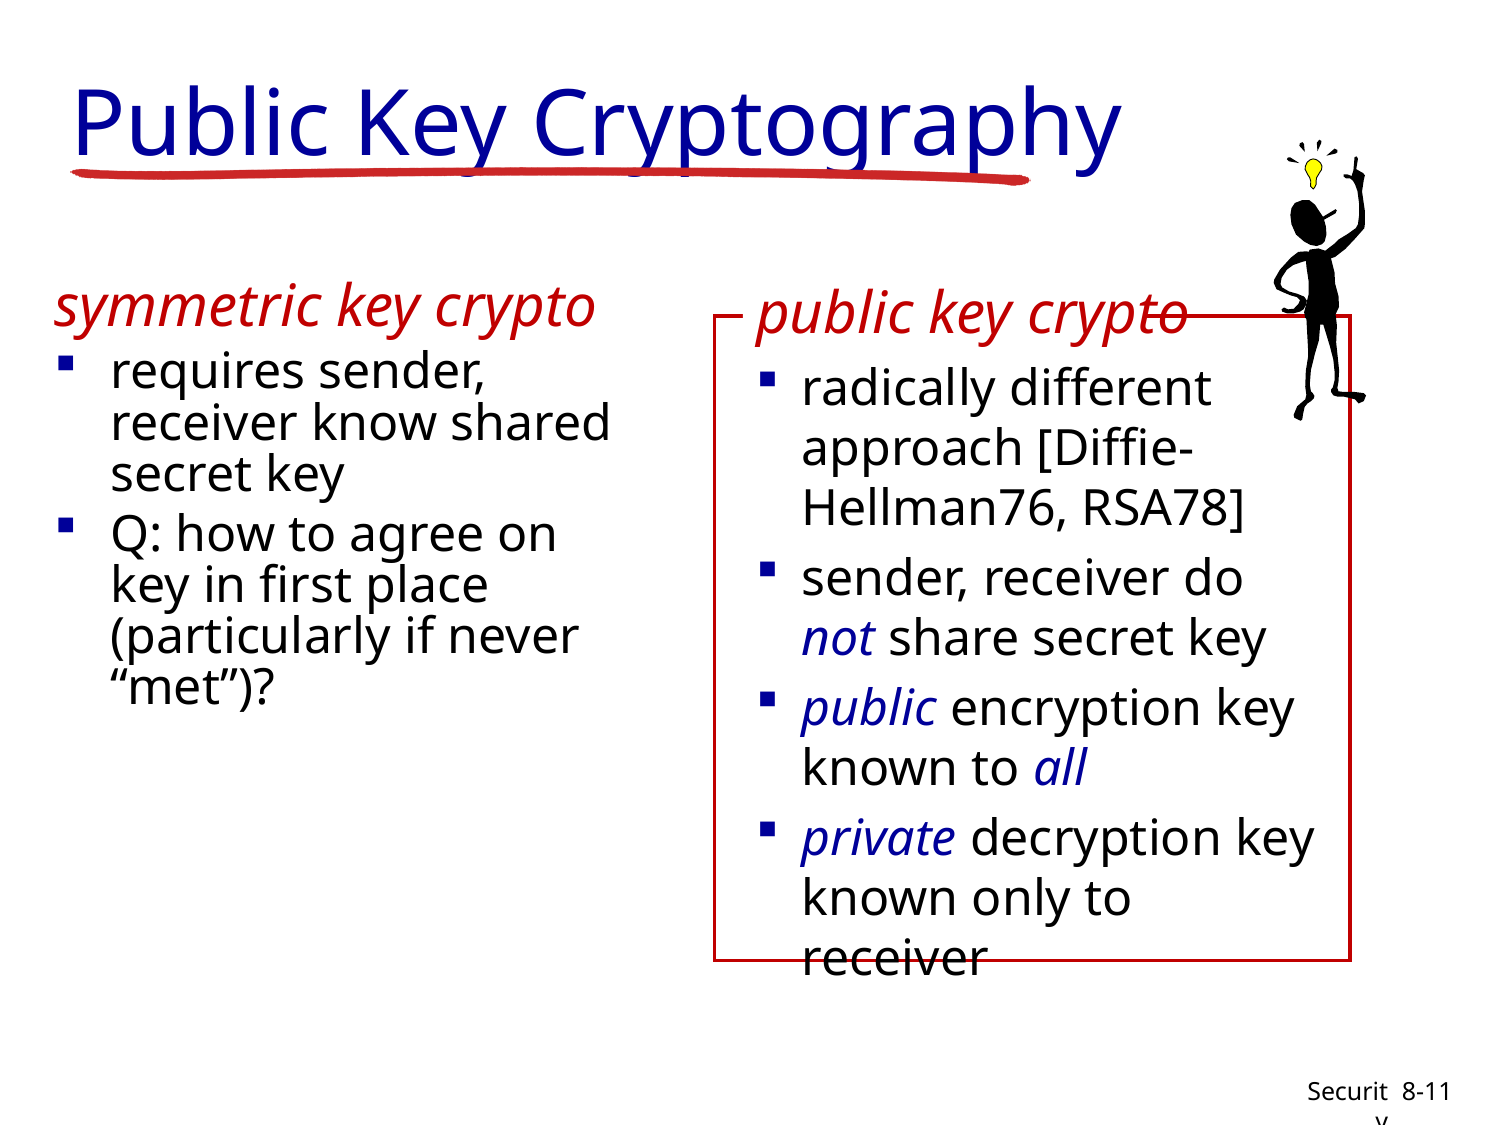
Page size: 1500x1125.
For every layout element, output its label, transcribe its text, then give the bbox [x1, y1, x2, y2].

picture [66, 162, 714, 192]
text_box 8-11 [1387, 1068, 1500, 1113]
list symmetric key crypto requires sender, receiver know shared secret key Q: how to agree on key in first place (particularly if never “met”)? [39, 271, 665, 1034]
title Public Key Cryptography [55, 24, 1331, 213]
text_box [714, 139, 1367, 1031]
footer Security [1284, 1067, 1403, 1110]
